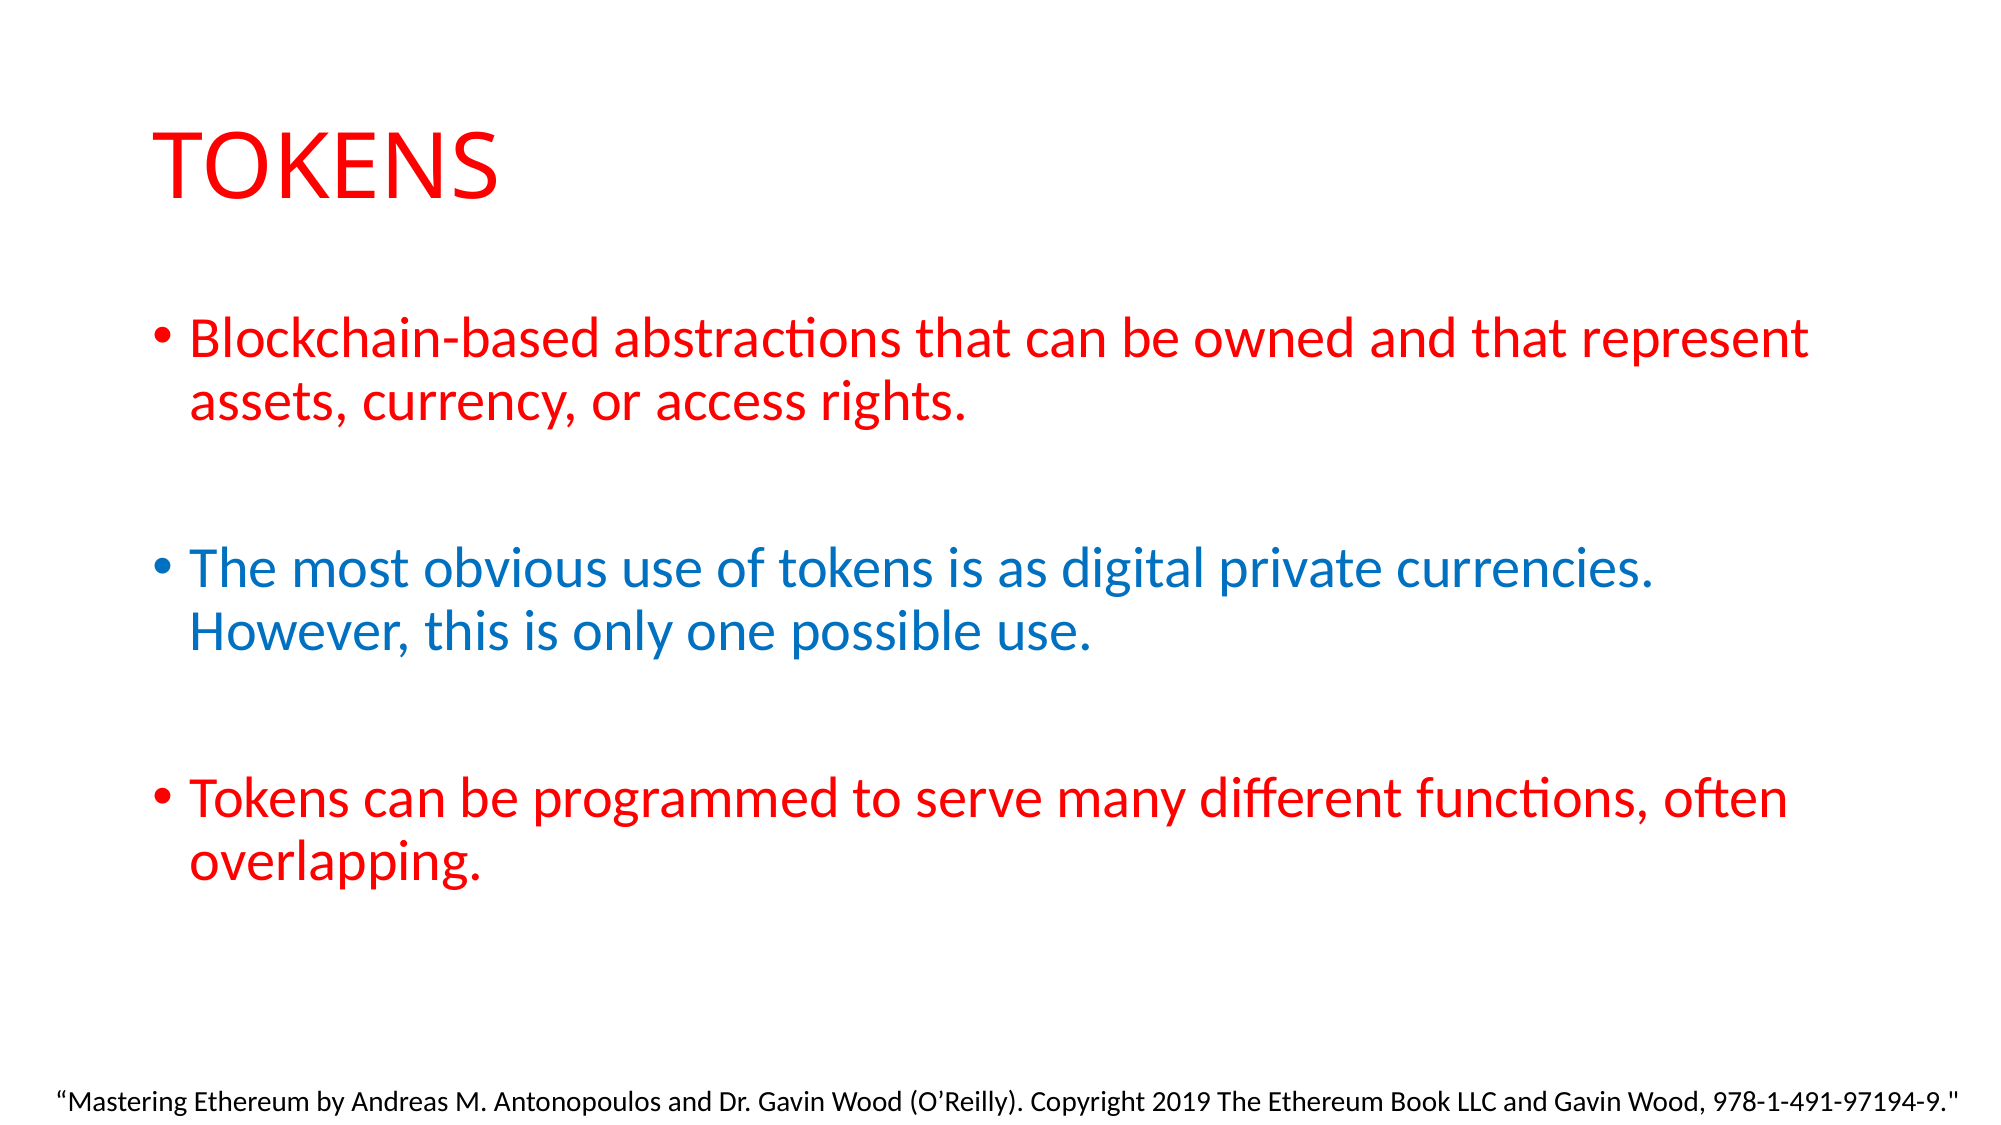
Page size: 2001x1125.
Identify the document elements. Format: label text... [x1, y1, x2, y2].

list Blockchain-based abstractions that can be owned and that represent assets, currency, or access rights. The most obvious use of tokens is as digital private currencies. However, this is only one possible use. Tokens can be programmed to serve many different functions, often overlapping. [137, 299, 1863, 1014]
title TOKENS [137, 59, 1863, 278]
text_box “Mastering Ethereum by Andreas M. Antonopoulos and Dr. Gavin Wood (O’Reilly). Copyright 2019 The Ethereum Book LLC and Gavin Wood, 978-1-491-97194-9." [40, 1074, 1985, 1125]
